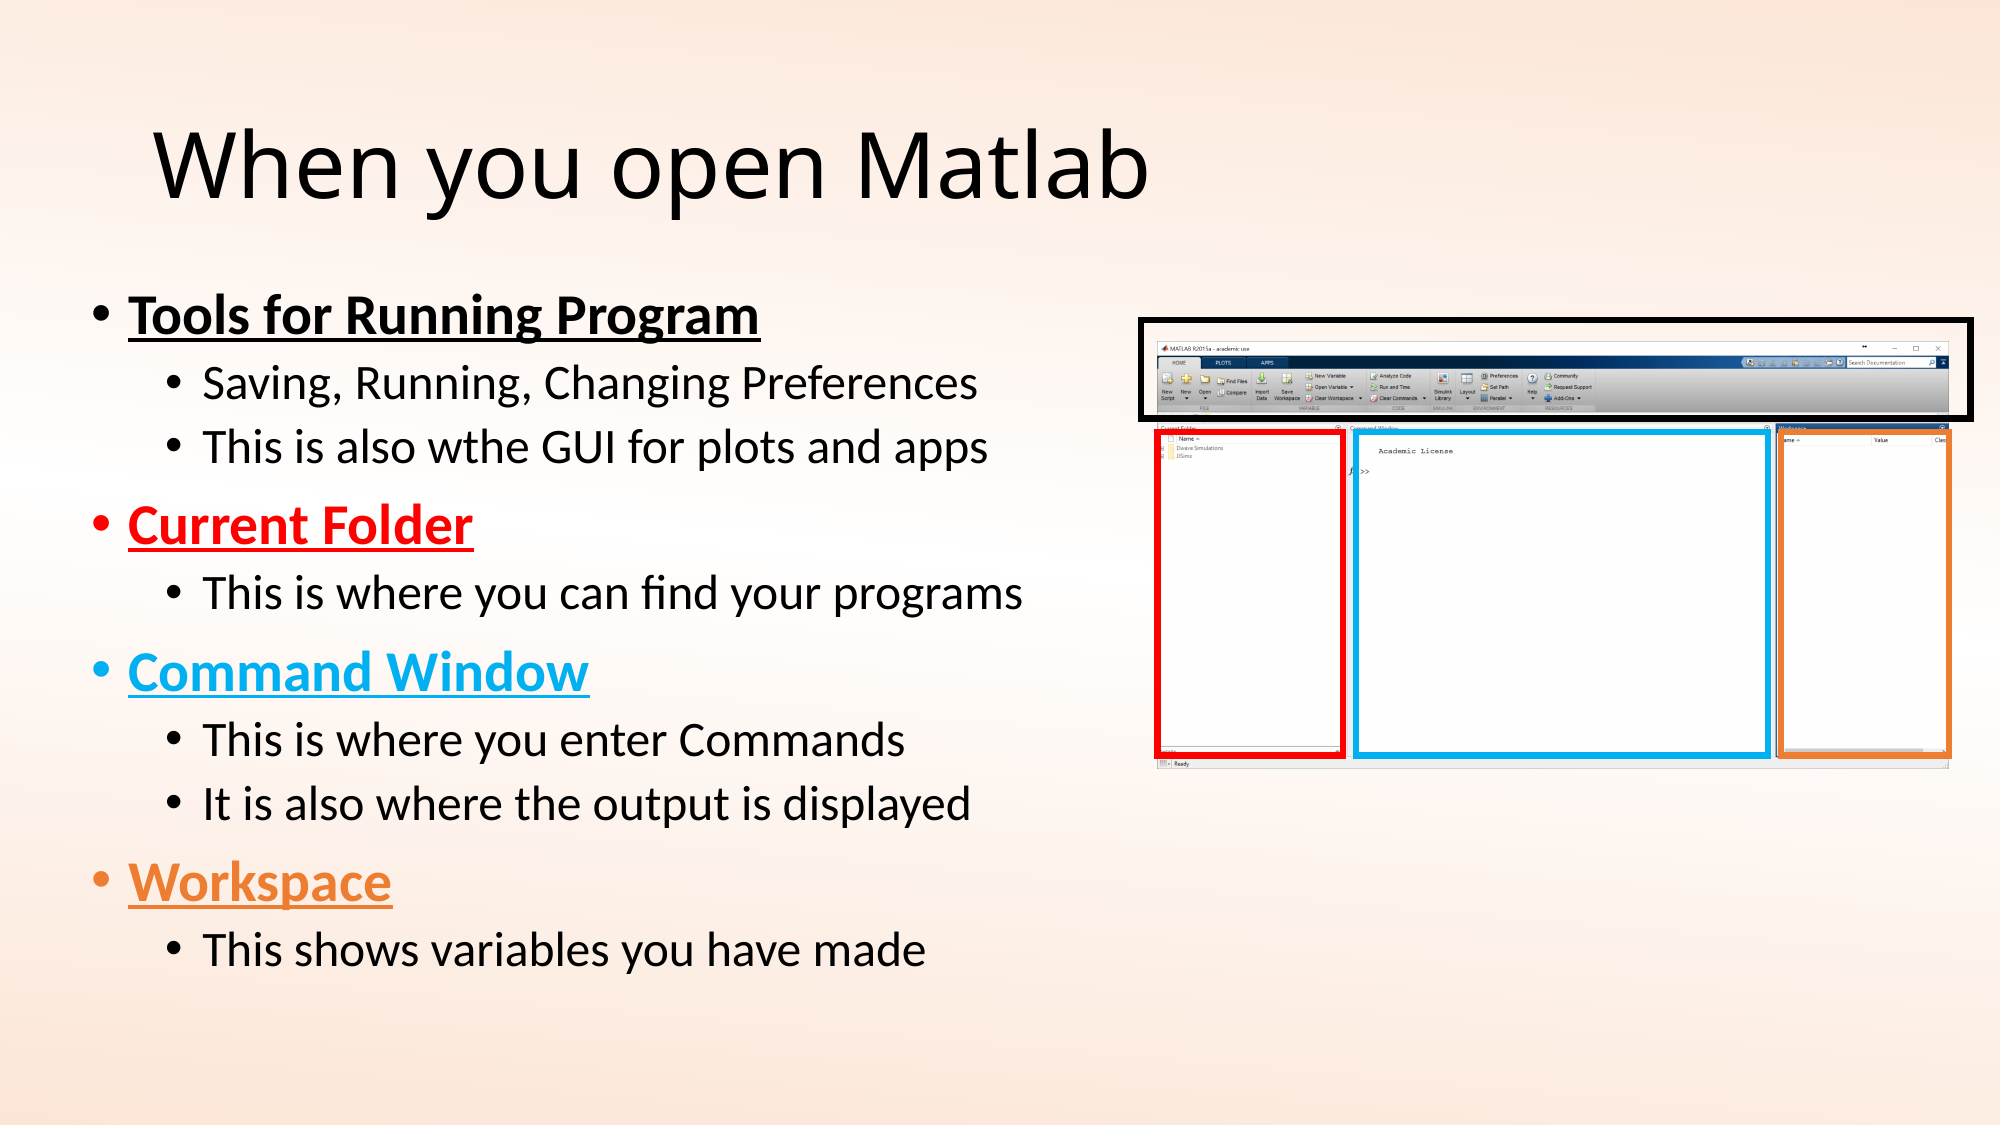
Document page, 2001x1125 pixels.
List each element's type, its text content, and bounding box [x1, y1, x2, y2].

text_box [1140, 319, 1972, 420]
picture [1157, 342, 1949, 770]
title When you open Matlab [137, 59, 1863, 278]
list Tools for Running Program Saving, Running, Changing Preferences This is also wthe GUI for plots and apps Current Folder This is where you can find your programs Command Window This is where you enter Commands It is also where the output is displayed Workspace This shows variables you have made [76, 277, 1802, 992]
